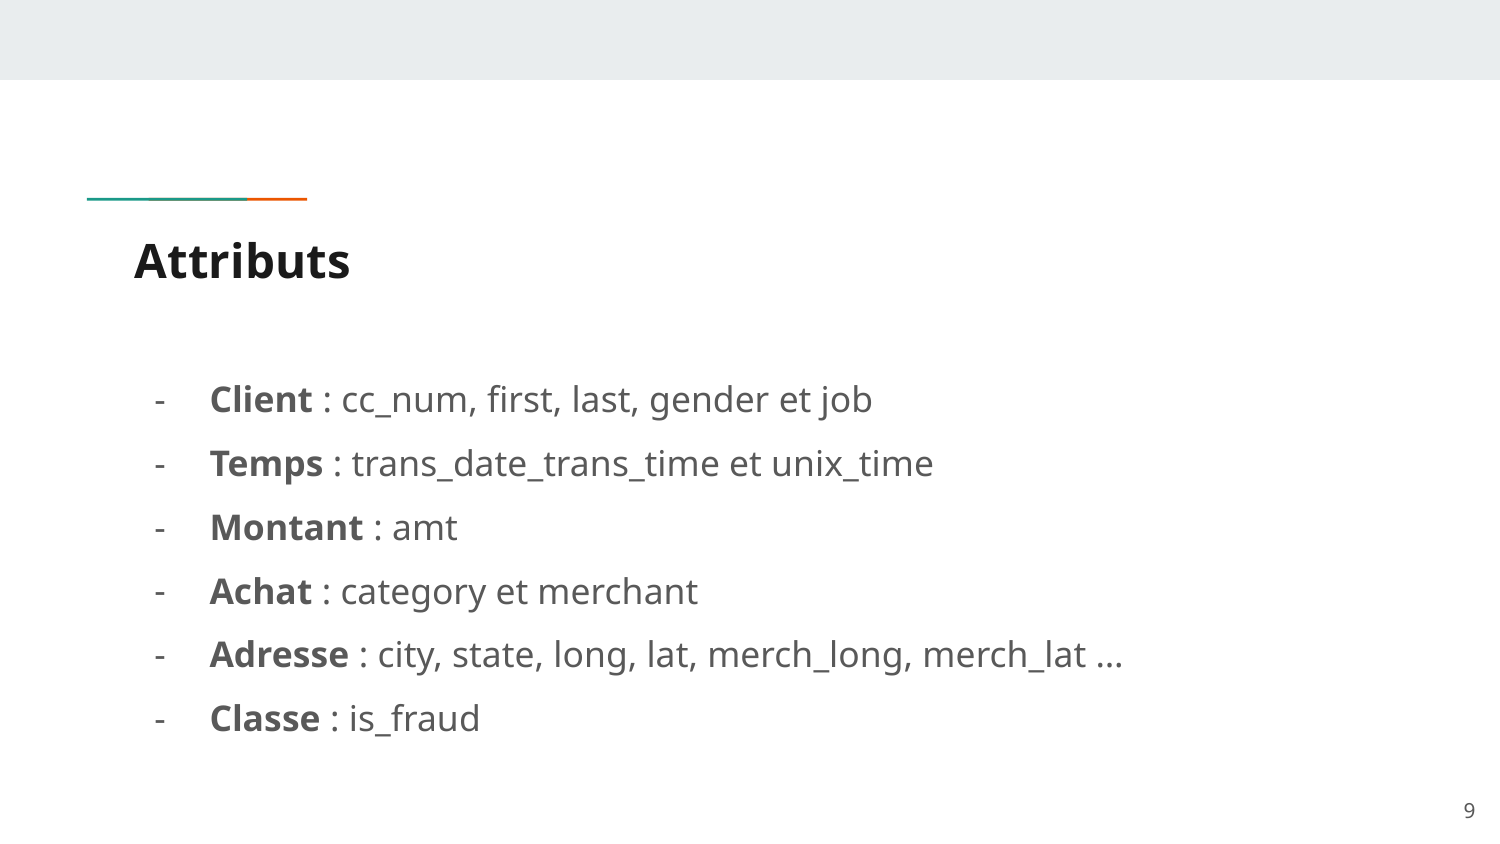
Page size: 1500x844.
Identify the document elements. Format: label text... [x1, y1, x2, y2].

list Client : cc_num, first, last, gender et job Temps : trans_date_trans_time et unix_time Montant : amt Achat : category et merchant Adresse : city, state, long, lat, merch_long, merch_lat … Classe : is_fraud [119, 341, 1381, 814]
title Attributs [119, 216, 1381, 305]
slide_number ‹#› [1400, 779, 1491, 844]
